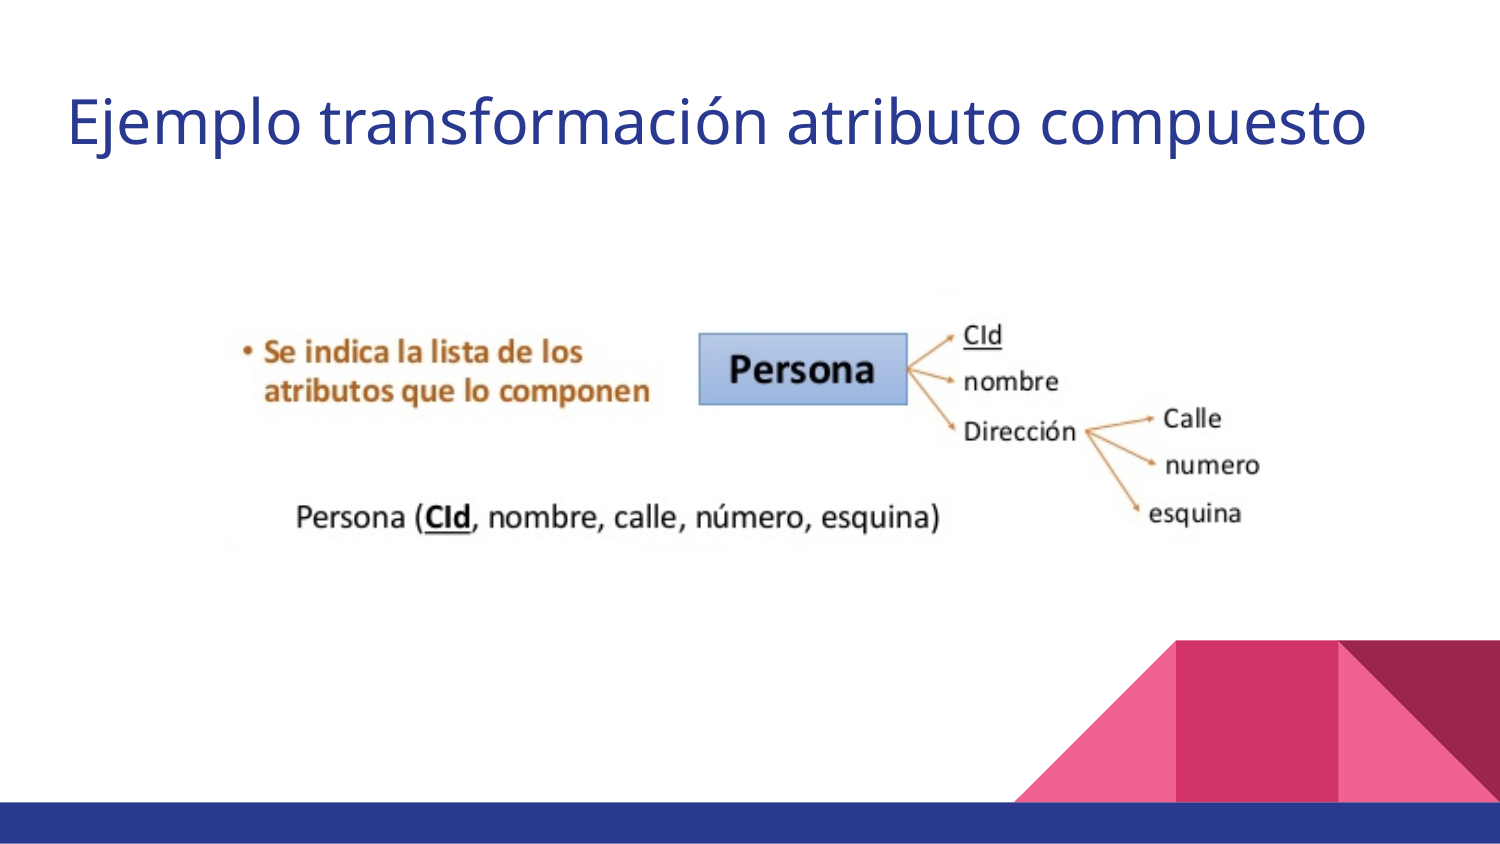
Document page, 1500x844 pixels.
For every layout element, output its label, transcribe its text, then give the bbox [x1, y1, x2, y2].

picture [218, 287, 1282, 557]
title Ejemplo transformación atributo compuesto [51, 67, 1449, 167]
